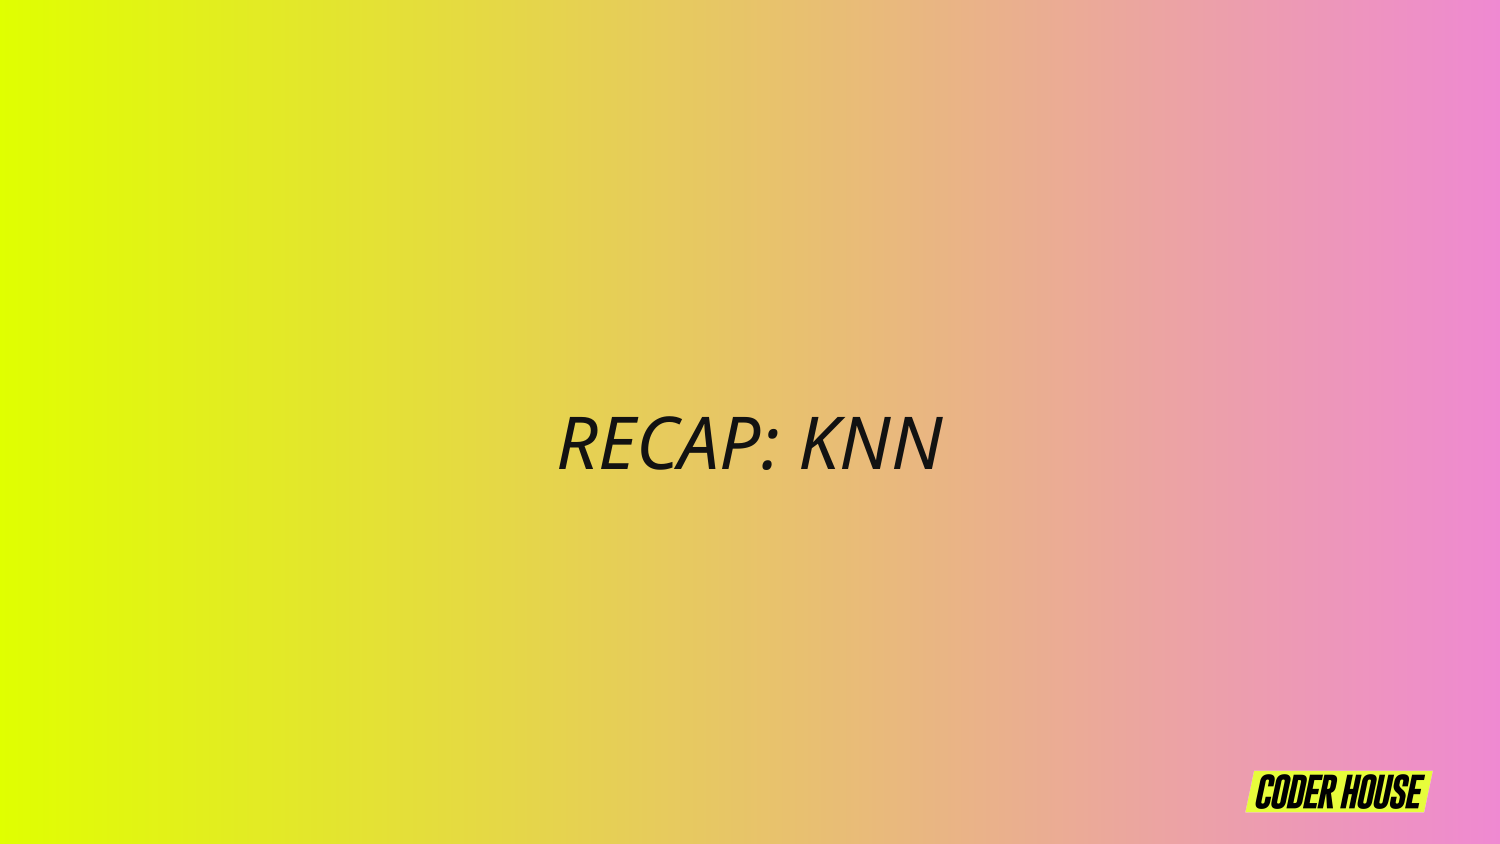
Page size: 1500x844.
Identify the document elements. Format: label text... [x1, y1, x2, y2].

picture [1241, 764, 1437, 819]
text_box RECAP: KNN [503, 337, 996, 499]
